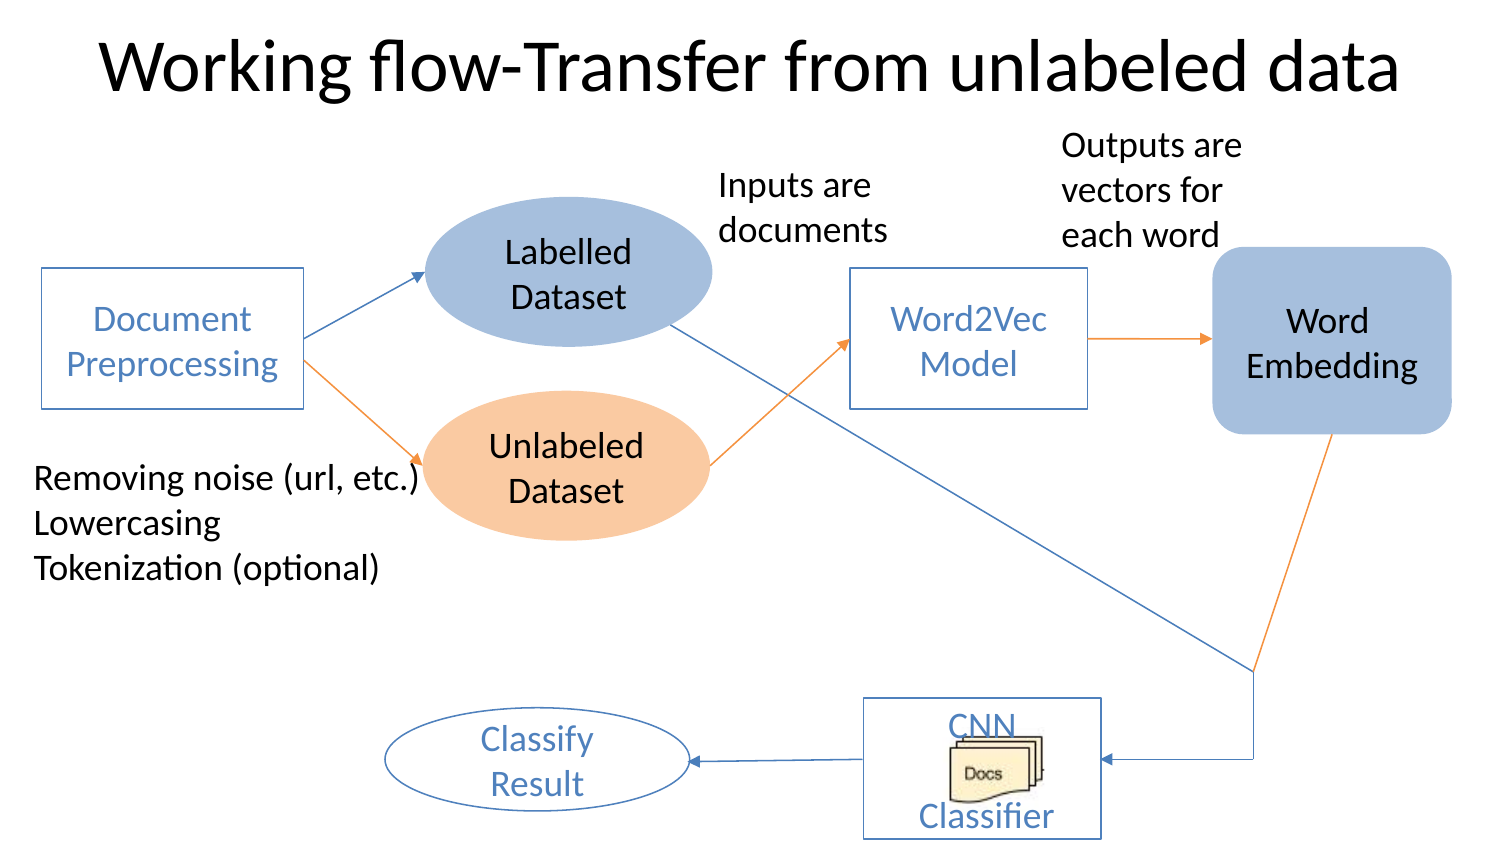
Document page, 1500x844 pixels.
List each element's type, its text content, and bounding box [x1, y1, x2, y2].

text_box Outputs are vectors for each word [1046, 112, 1341, 263]
title Working flow-Transfer from unlabeled data [46, 14, 1452, 158]
text_box Word2Vec Model [849, 268, 1088, 323]
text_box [709, 338, 851, 466]
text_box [670, 324, 1254, 673]
picture [942, 726, 1058, 815]
text_box Word Embedding [1212, 246, 1452, 435]
text_box CNN Classifier [863, 698, 1102, 840]
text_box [303, 271, 426, 340]
text_box Classify Result [384, 707, 690, 811]
text_box Labelled Dataset [425, 196, 713, 347]
text_box Unlabeled Dataset [423, 390, 665, 541]
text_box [303, 359, 423, 466]
text_box Inputs are documents [703, 152, 997, 258]
text_box Removing noise (url, etc.) Lowercasing Tokenization (optional) [18, 445, 451, 596]
text_box Document Preprocessing [41, 268, 304, 410]
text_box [1252, 434, 1333, 673]
